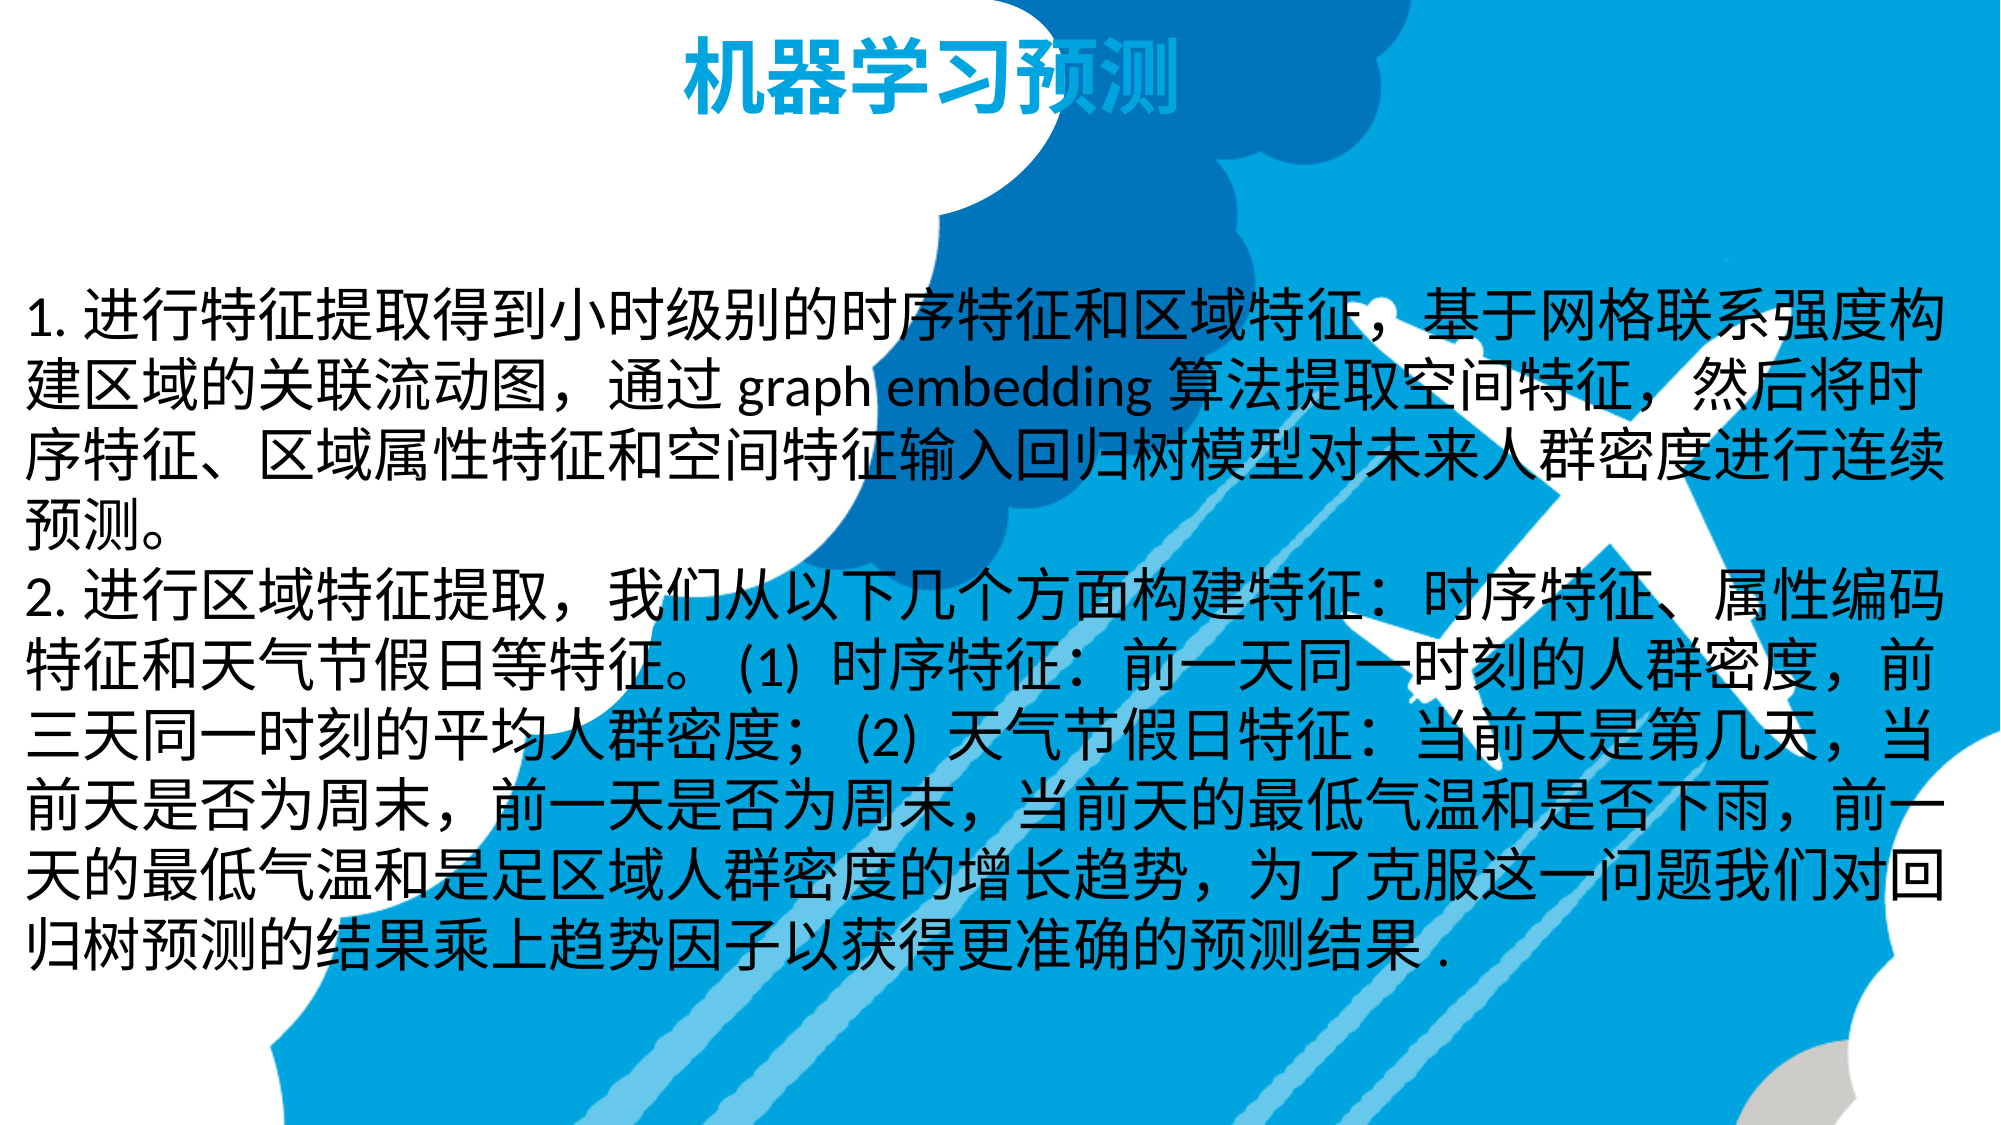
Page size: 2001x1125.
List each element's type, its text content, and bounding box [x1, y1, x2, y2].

text_box 1.进行特征提取得到小时级别的时序特征和区域特征，基于网格联系强度构建区域的关联流动图，通过graph embedding算法提取空间特征，然后将时序特征、区域属性特征和空间特征输入回归树模型对未来人群密度进行连续预测。 2.进行区域特征提取，我们从以下几个方面构建特征：时序特征、属性编码特征和天气节假日等特征。(1) 时序特征：前一天同一时刻的人群密度，前三天同一时刻的平均人群密度；(2) 天气节假日特征：当前天是第几天，当前天是否为周末，前一天是否为周末，当前天的最低气温和是否下雨，前一天的最低气温和是足区域人群密度的增长趋势，为了克服这一问题我们对回归树预测的结果乘上趋势因子以获得更准确的预测结果. [9, 180, 33, 1056]
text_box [39, 0, 2000, 1125]
